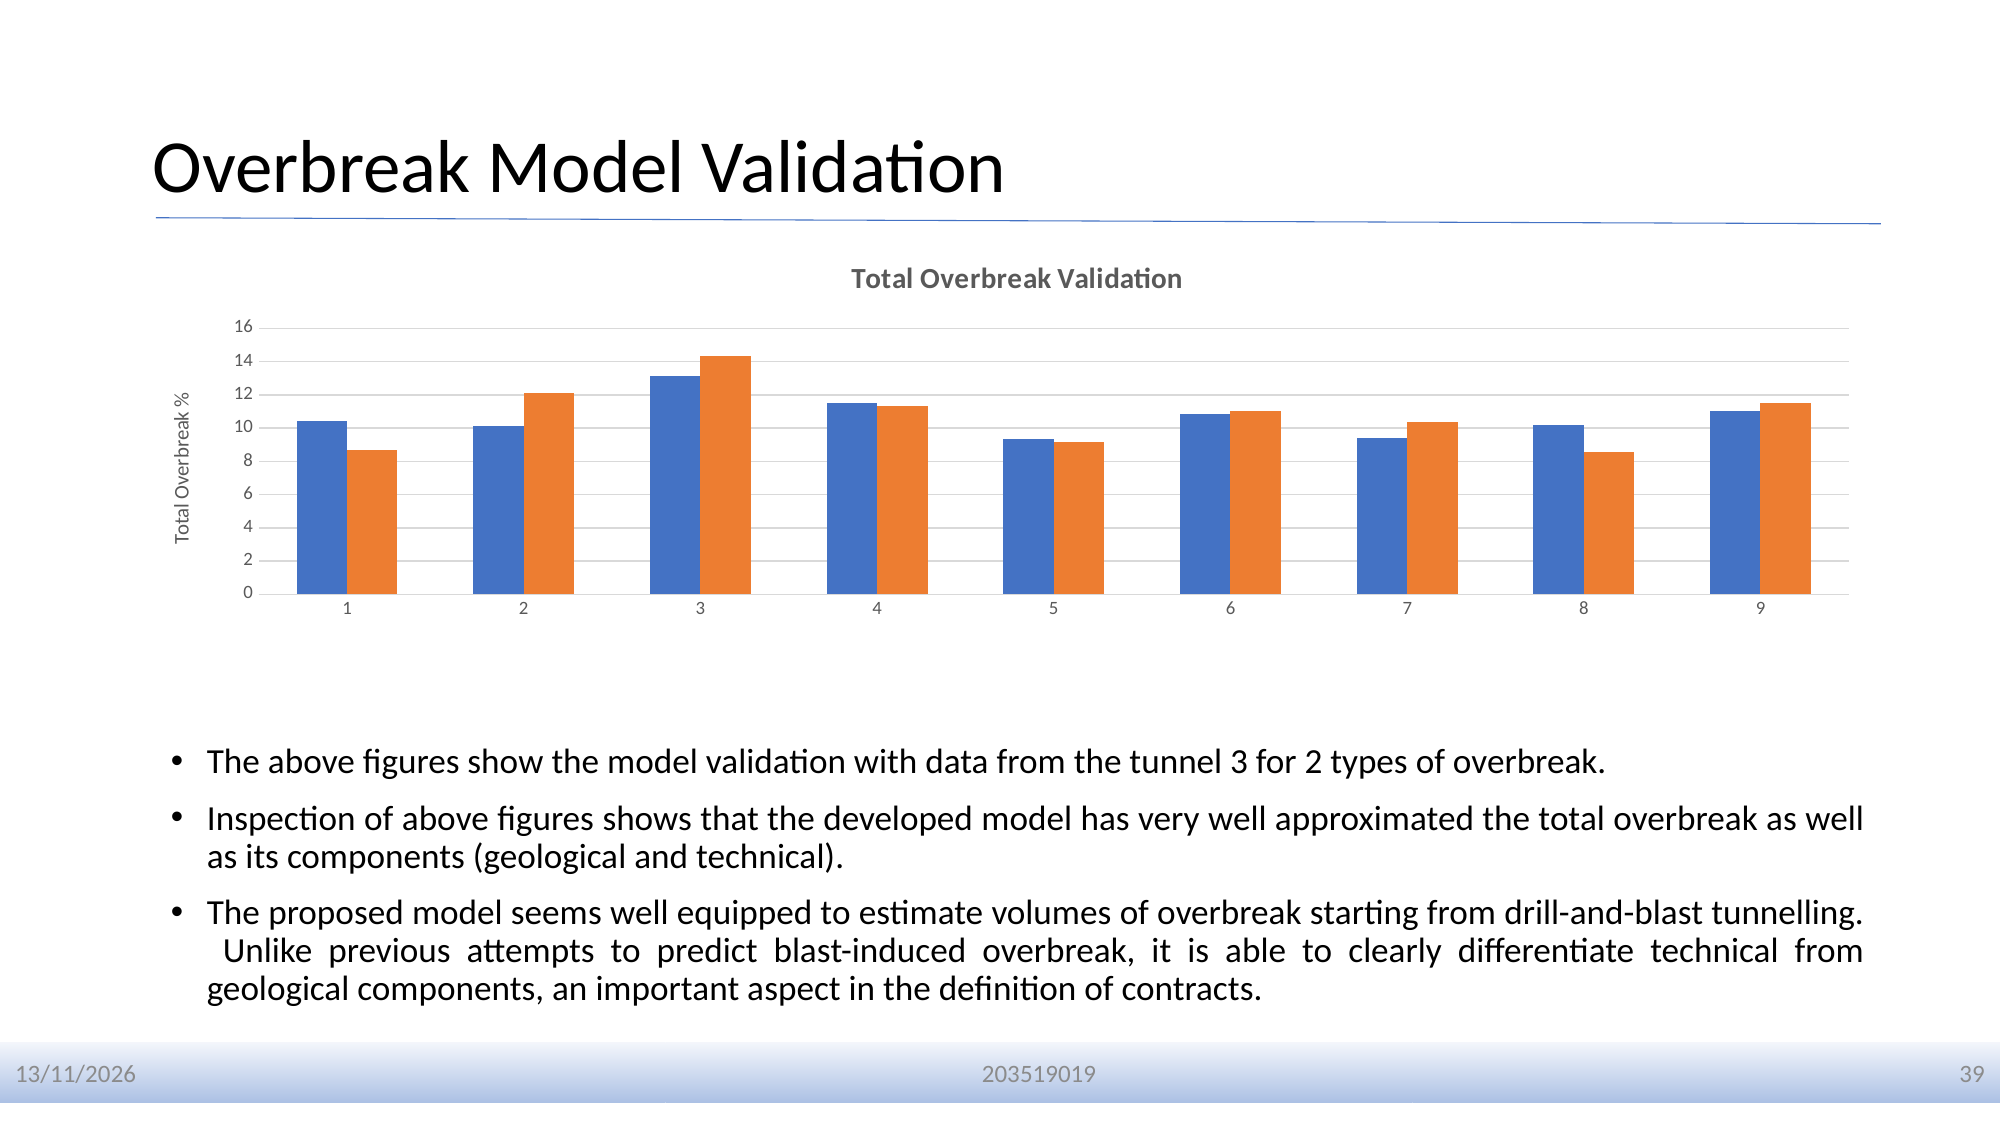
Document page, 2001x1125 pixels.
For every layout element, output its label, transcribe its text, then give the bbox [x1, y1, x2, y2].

footer 203519019 [665, 1042, 1412, 1103]
title Overbreak Model Validation [137, 59, 1863, 278]
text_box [155, 217, 1881, 224]
chart [153, 240, 1881, 692]
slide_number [0, 1042, 665, 1103]
list The above figures show the model validation with data from the tunnel 3 for 2 types of overbreak. Inspection of above figures shows that the developed model has very well approximated the total overbreak as well as its components (geological and technical). The proposed model seems well equipped to estimate volumes of overbreak starting from drill-and-blast tunnelling. Unlike previous attempts to predict blast-induced overbreak, it is able to clearly differentiate technical from geological components, an important aspect in the definition of contracts. [155, 692, 1881, 1019]
slide_number 39 [1412, 1042, 2000, 1103]
